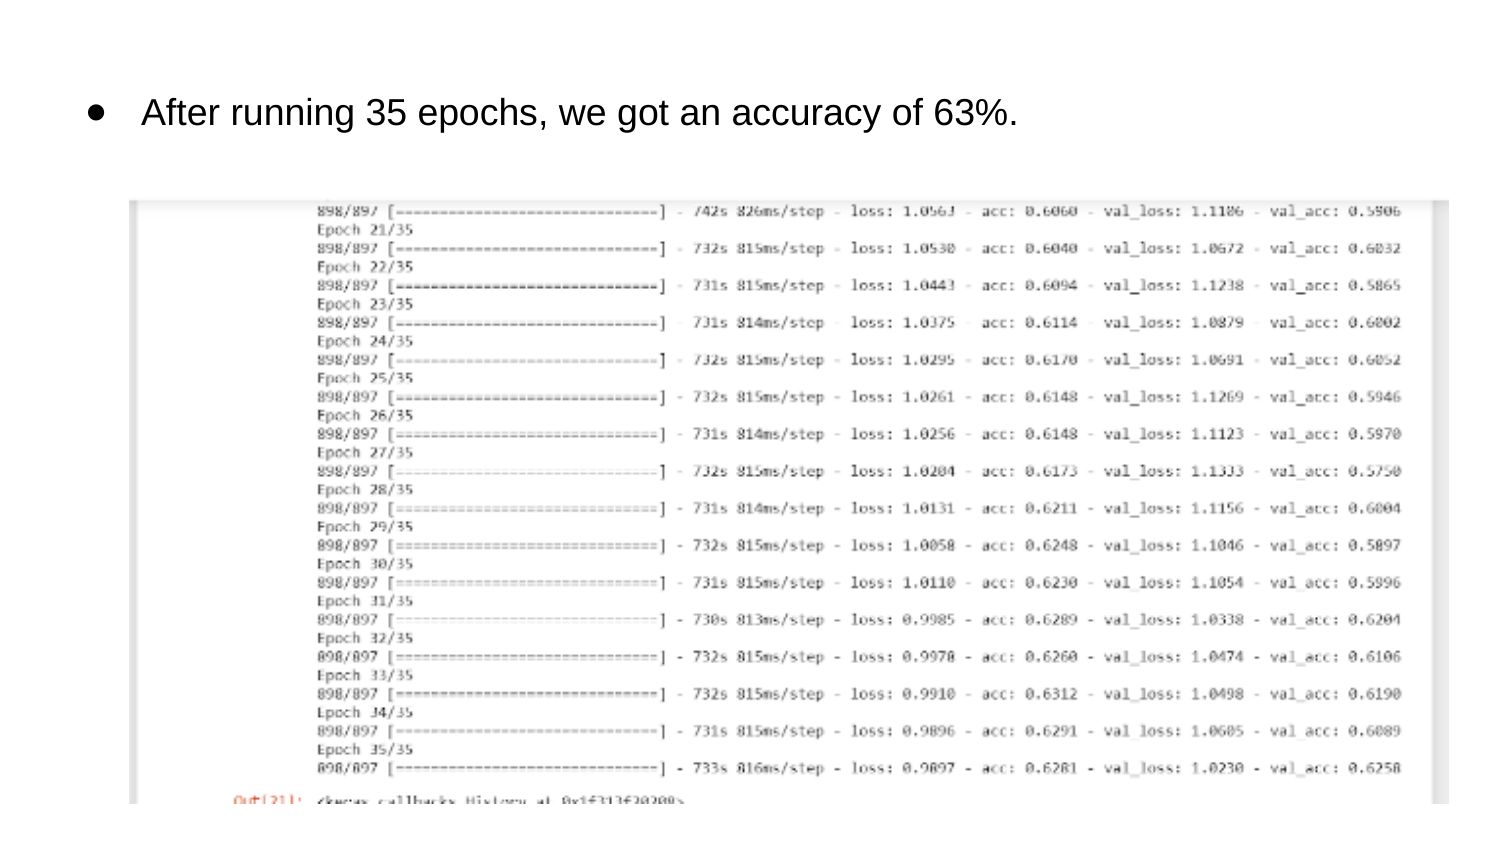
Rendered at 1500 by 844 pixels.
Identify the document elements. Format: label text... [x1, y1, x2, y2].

picture [128, 195, 1450, 805]
title After running 35 epochs, we got an accuracy of 63%. [51, 72, 1449, 167]
